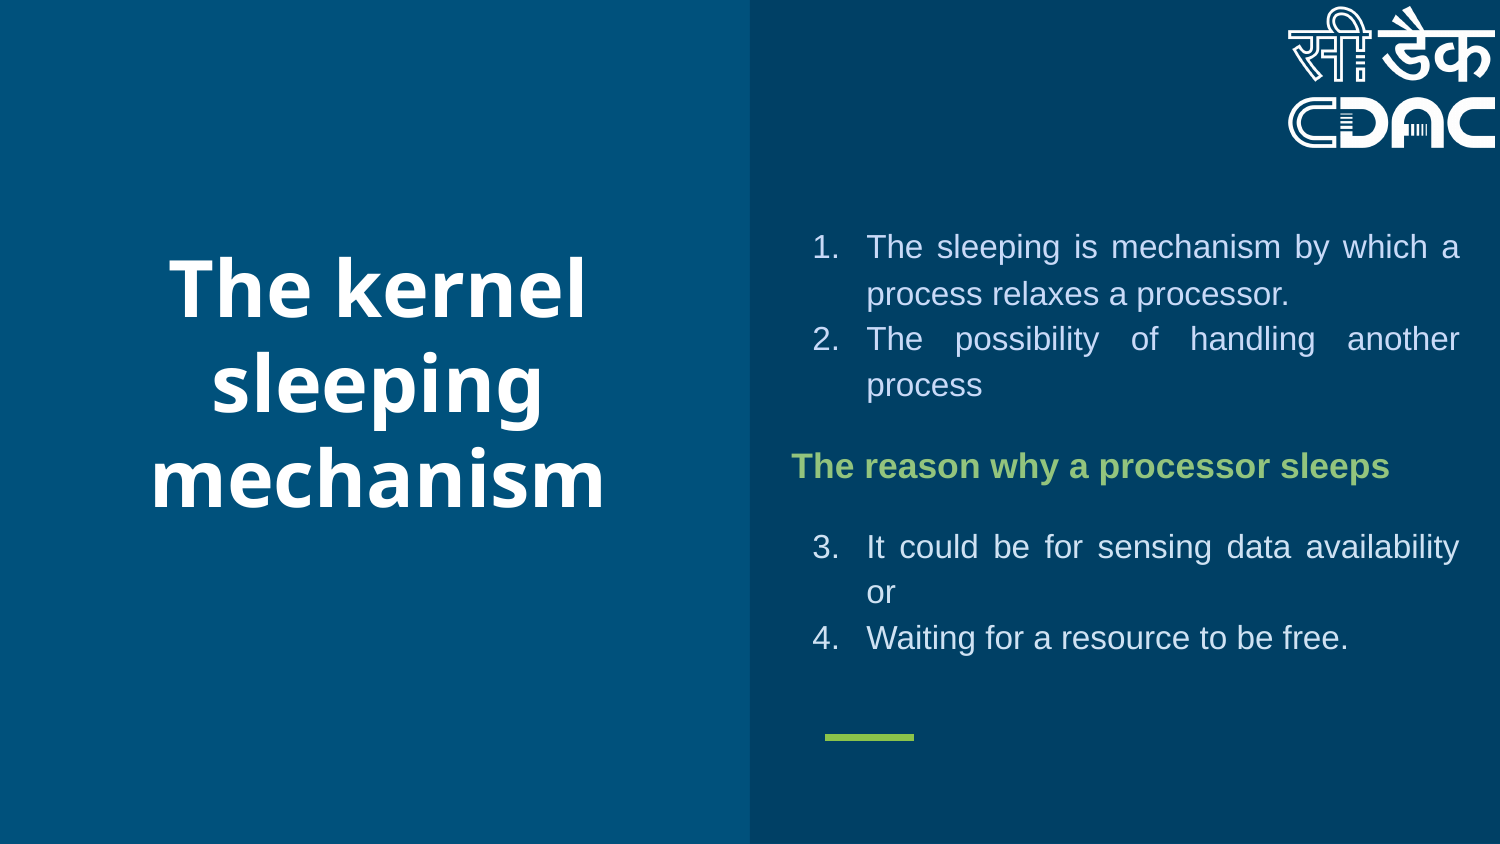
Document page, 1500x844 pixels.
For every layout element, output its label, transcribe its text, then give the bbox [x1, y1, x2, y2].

picture [1288, 6, 1495, 148]
title The kernel sleeping mechanism [14, 74, 743, 687]
list The sleeping is mechanism by which a process relaxes a processor. The possibility of handling another process The reason why a processor sleeps It could be for sensing data availability or Waiting for a resource to be free. [776, 253, 1476, 844]
